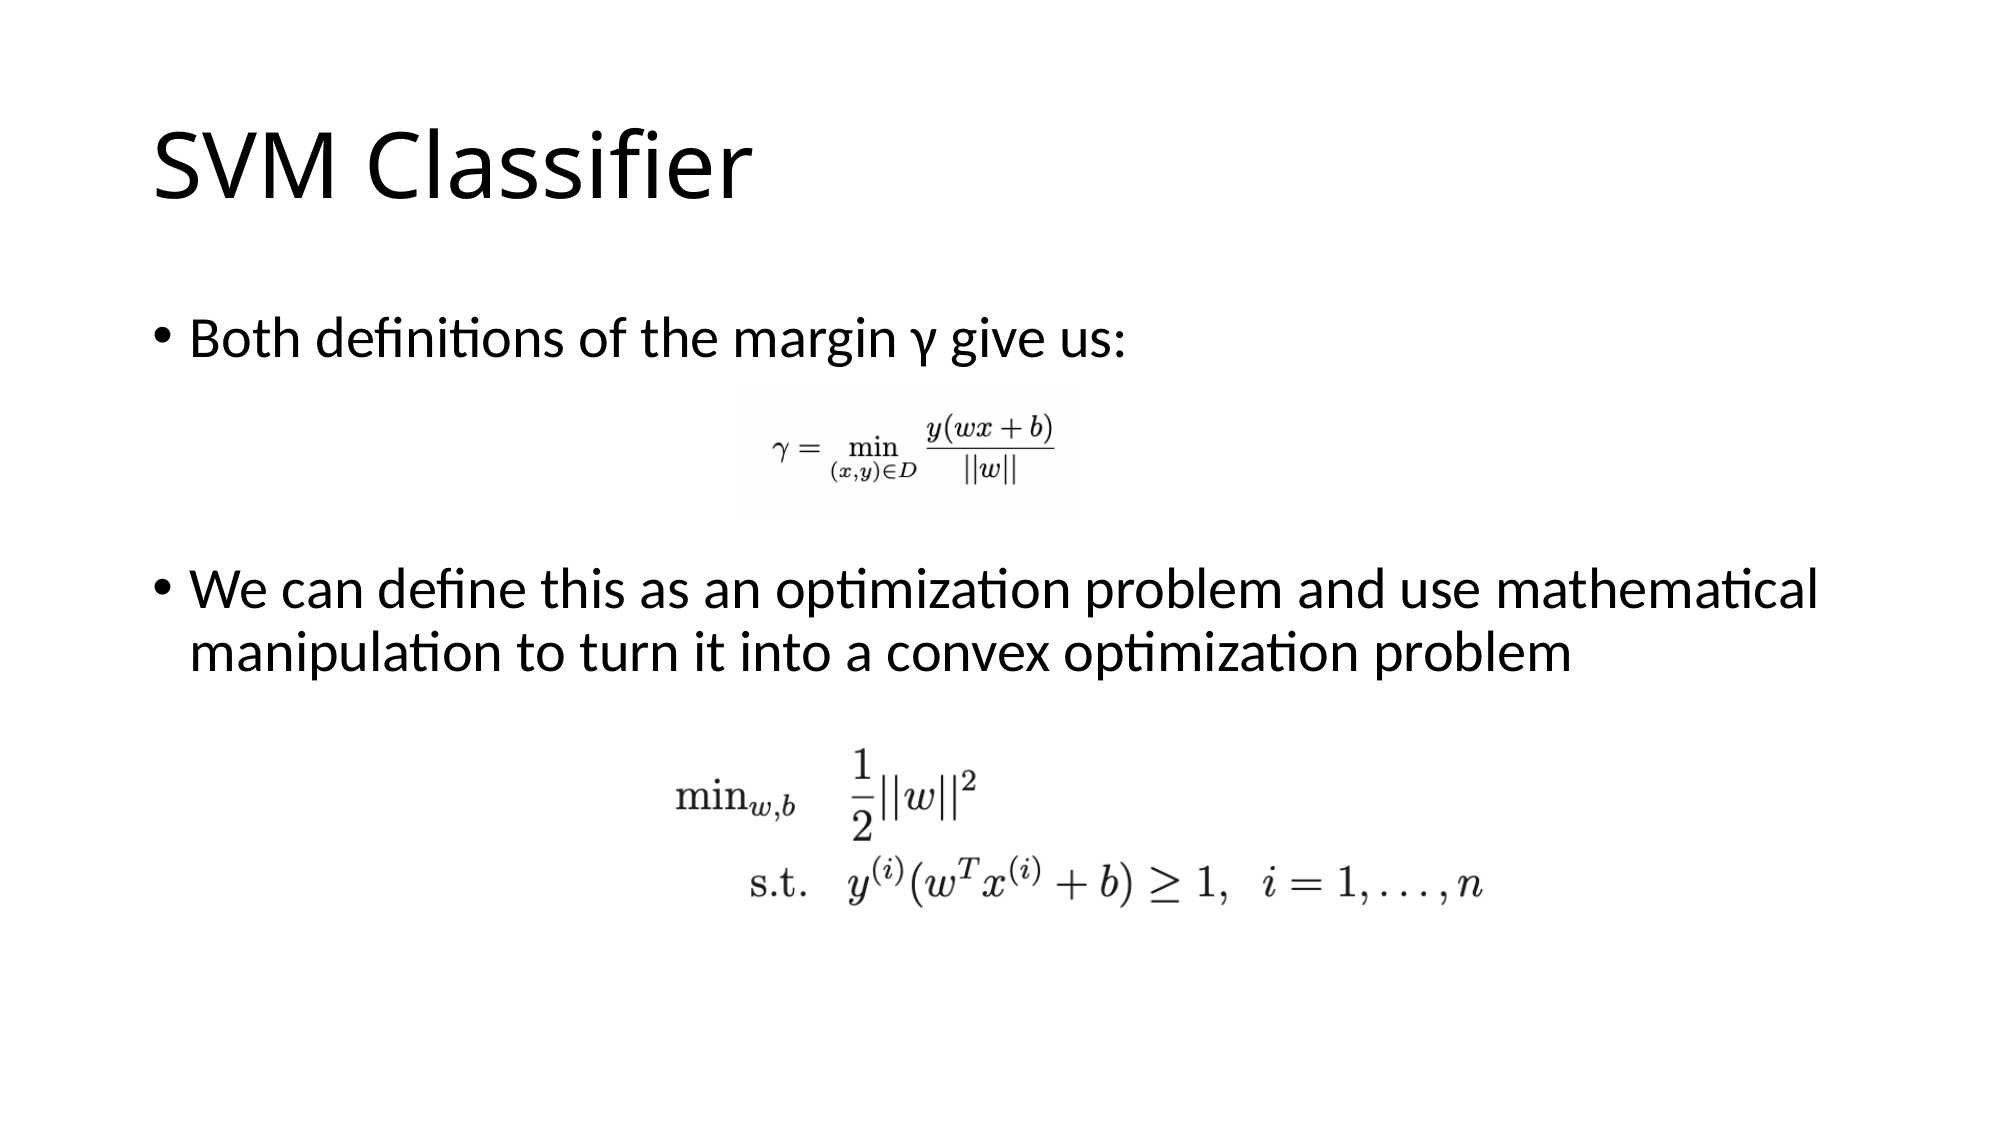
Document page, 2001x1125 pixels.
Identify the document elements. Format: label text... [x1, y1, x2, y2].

list Both definitions of the margin γ give us: We can define this as an optimization problem and use mathematical manipulation to turn it into a convex optimization problem [137, 299, 1863, 1014]
title SVM Classifier [137, 59, 1863, 278]
picture [624, 717, 1525, 933]
picture [739, 384, 1075, 520]
